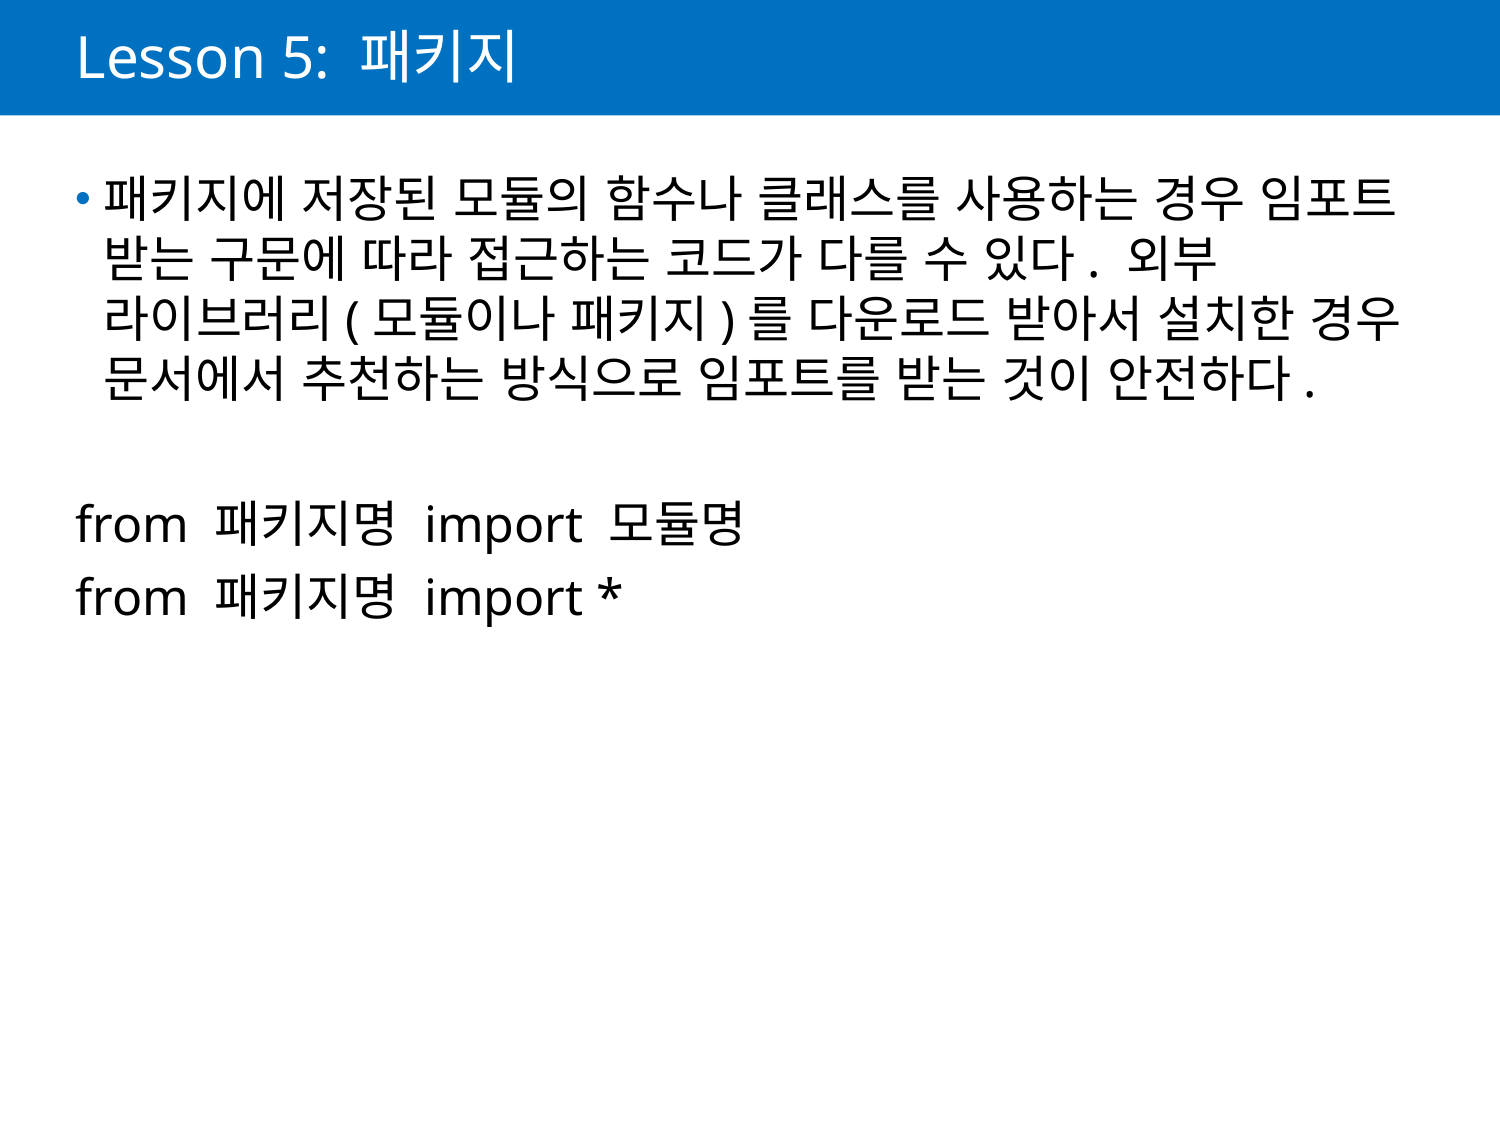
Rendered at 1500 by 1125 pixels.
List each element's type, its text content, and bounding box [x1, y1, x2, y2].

title Lesson 5: 패키지 [75, 0, 1351, 122]
list 패키지에 저장된 모듈의 함수나 클래스를 사용하는 경우 임포트 받는 구문에 따라 접근하는 코드가 다를 수 있다. 외부 라이브러리(모듈이나 패키지)를 다운로드 받아서 설치한 경우 문서에서 추천하는 방식으로 임포트를 받는 것이 안전하다. from 패키지명 import 모듈명 from 패키지명 import * [74, 167, 1408, 1013]
